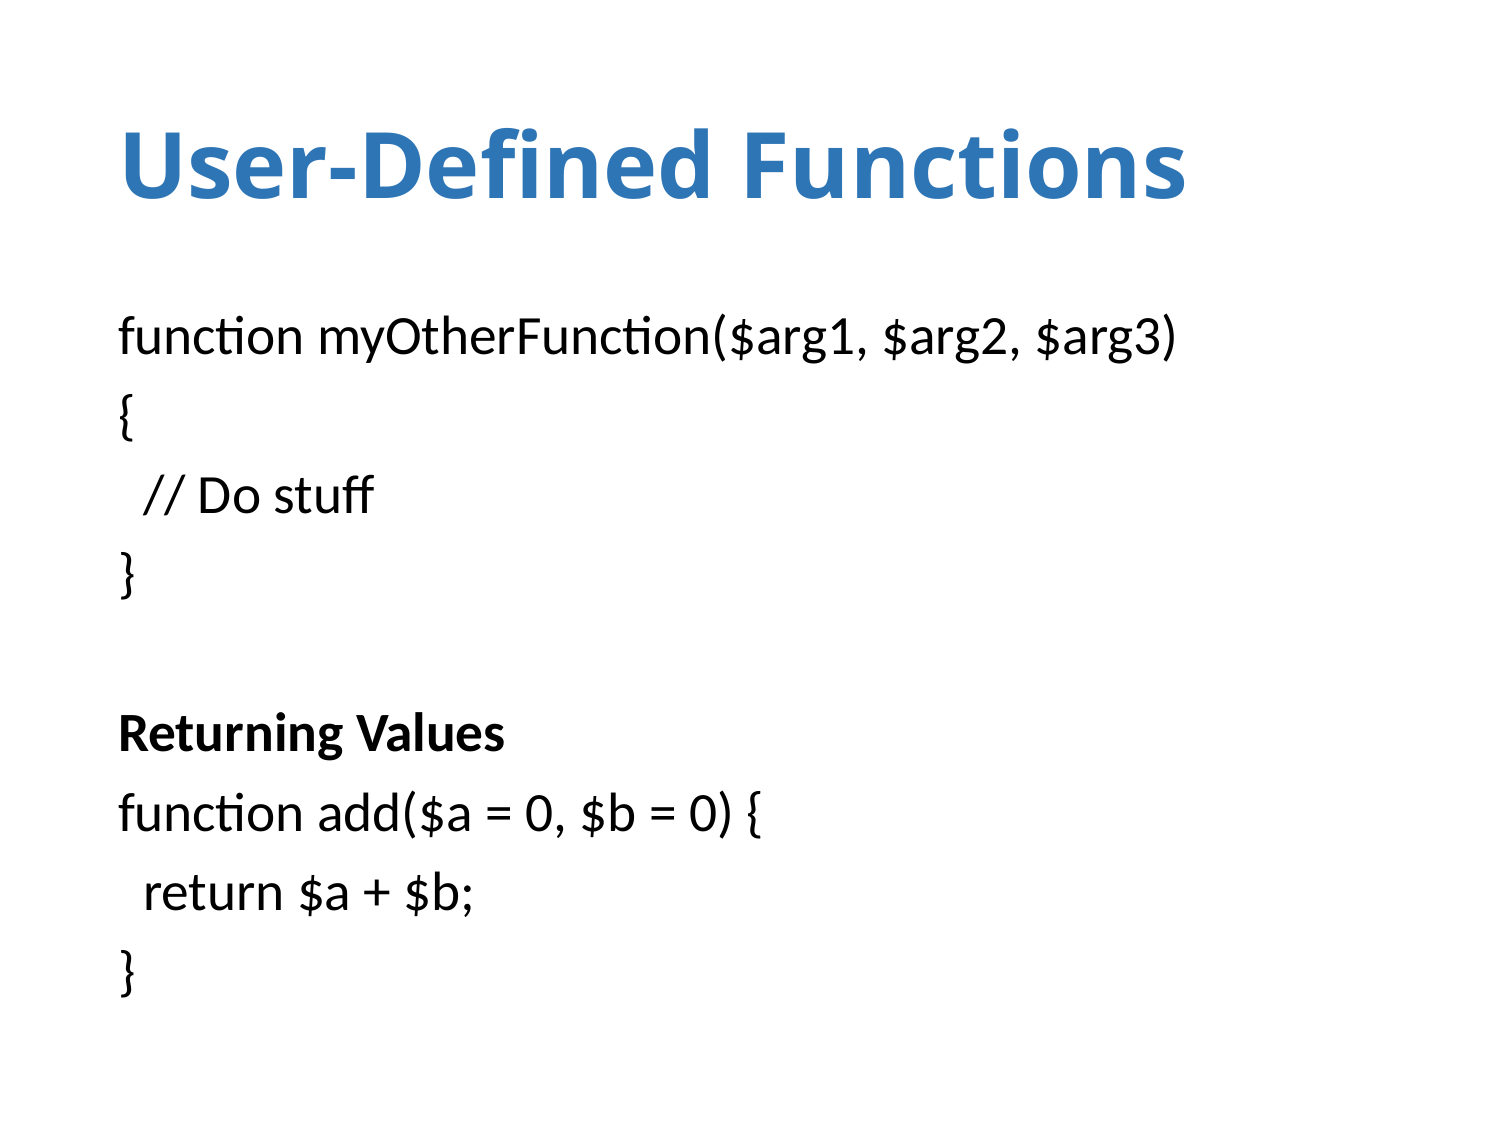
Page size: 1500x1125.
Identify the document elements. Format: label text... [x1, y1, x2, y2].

list function myOtherFunction($arg1, $arg2, $arg3) { // Do stuff } Returning Values function add($a = 0, $b = 0) { return $a + $b; } [103, 299, 1397, 1014]
title User-Defined Functions [103, 59, 1397, 278]
